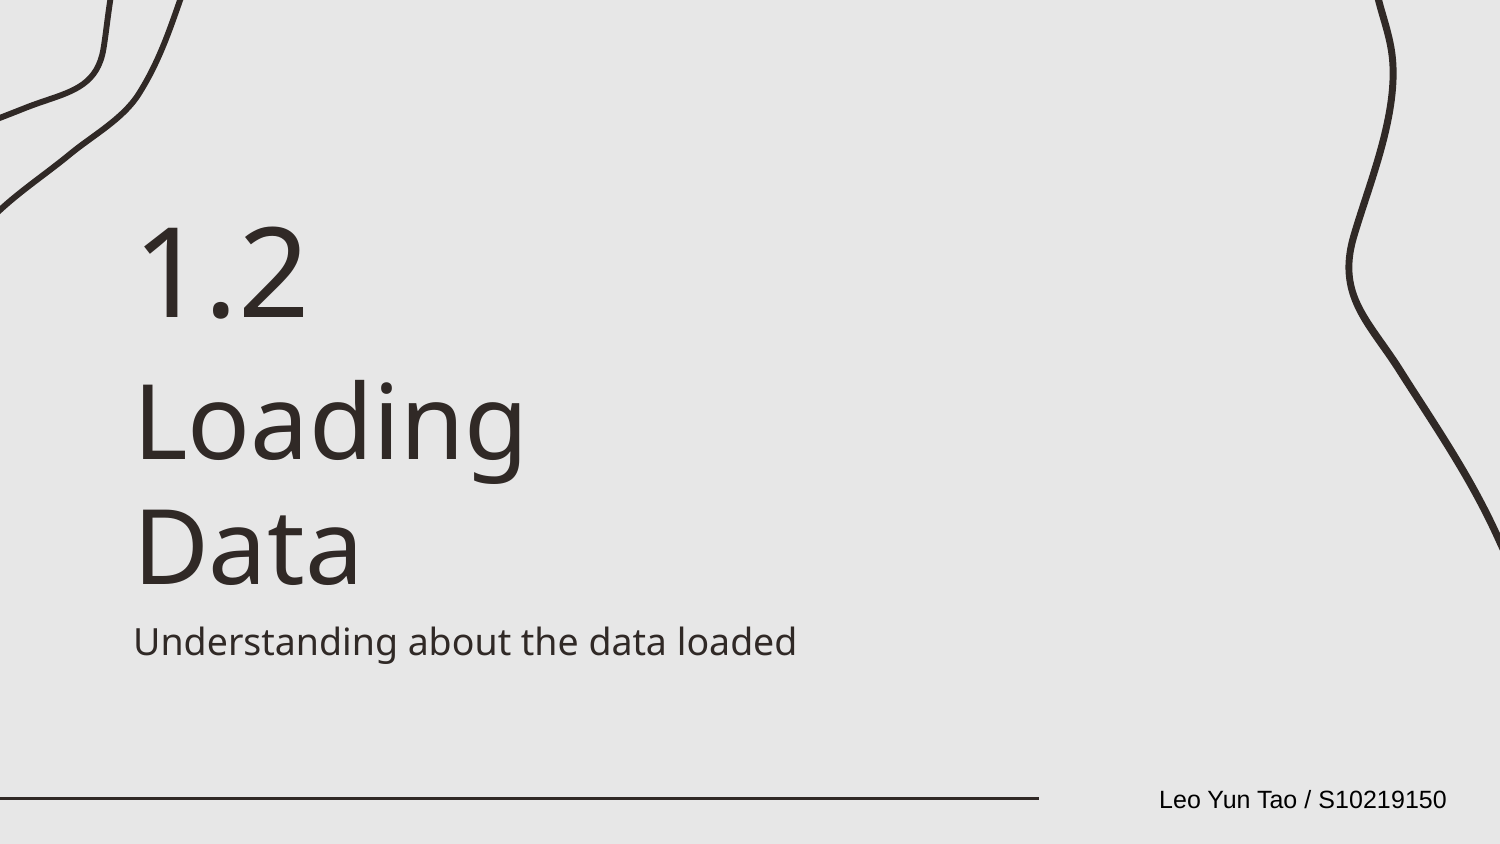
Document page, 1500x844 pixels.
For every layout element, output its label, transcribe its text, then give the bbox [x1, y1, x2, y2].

subtitle Understanding about the data loaded [118, 603, 950, 721]
text_box Leo Yun Tao / S10219150 [1038, 759, 1463, 838]
title 1.2 [118, 193, 950, 358]
title Loading Data [118, 360, 1067, 601]
